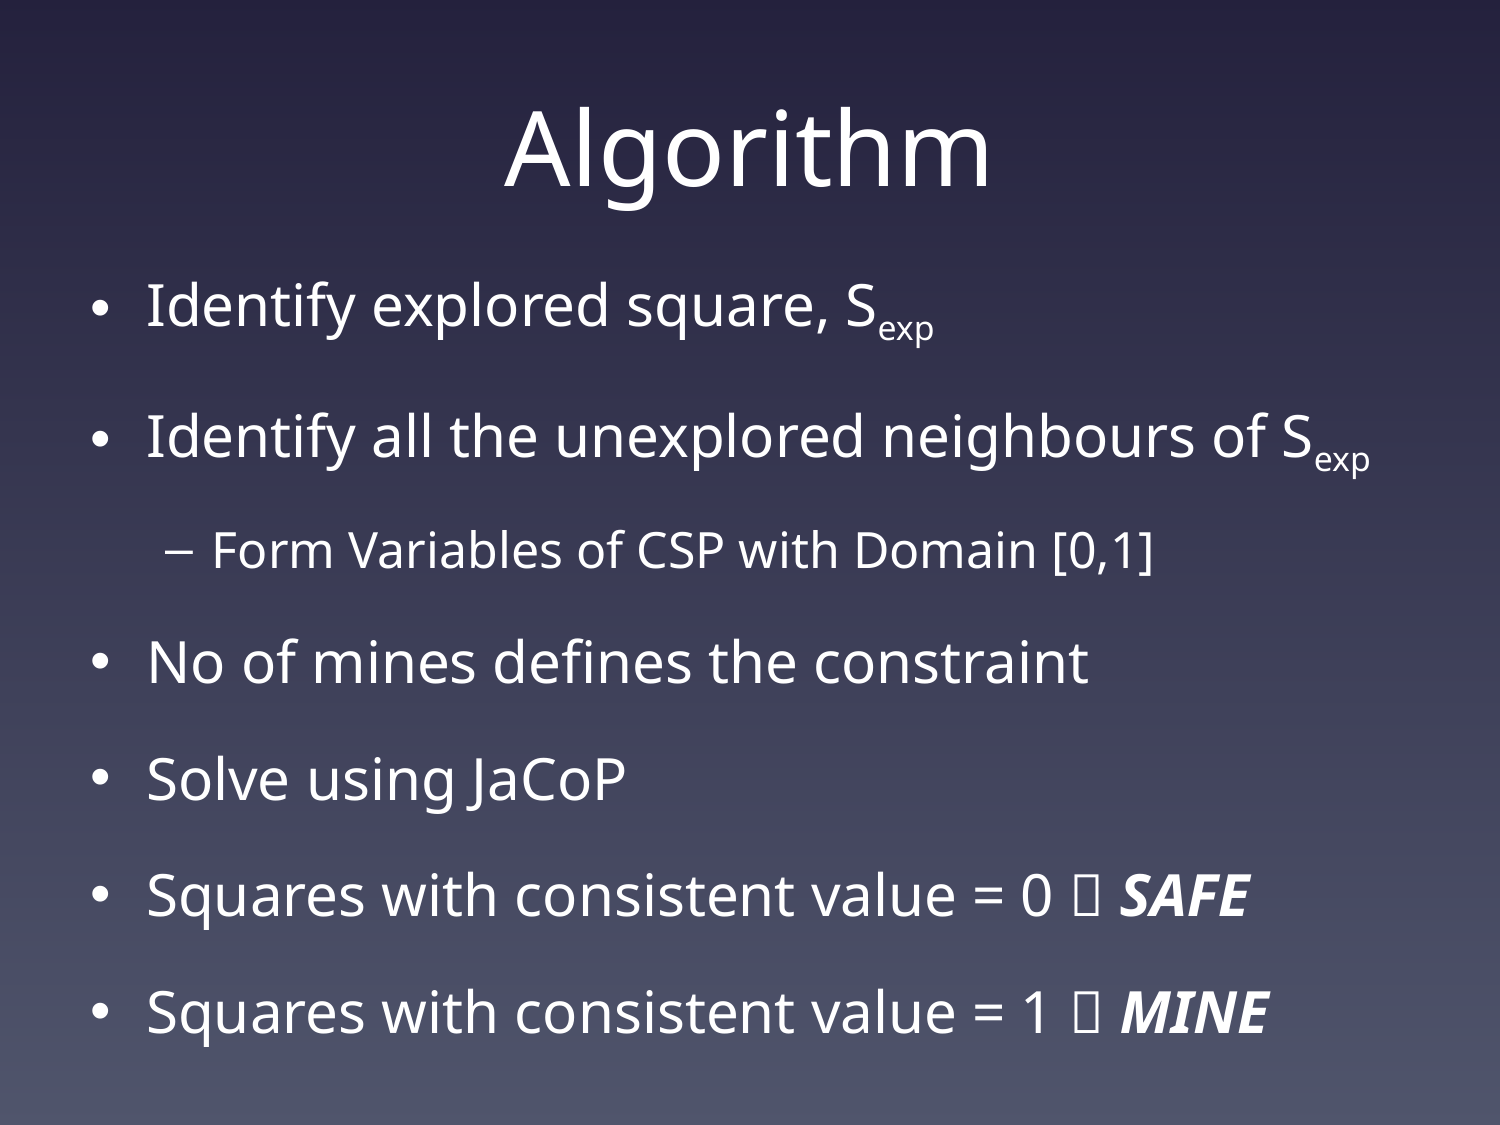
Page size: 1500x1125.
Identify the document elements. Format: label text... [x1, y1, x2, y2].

title Algorithm [75, 75, 1425, 262]
list Identify explored square, Sexp Identify all the unexplored neighbours of Sexp Form Variables of CSP with Domain [0,1] No of mines defines the constraint Solve using JaCoP Squares with consistent value = 0  SAFE Squares with consistent value = 1  MINE [75, 262, 1425, 1046]
